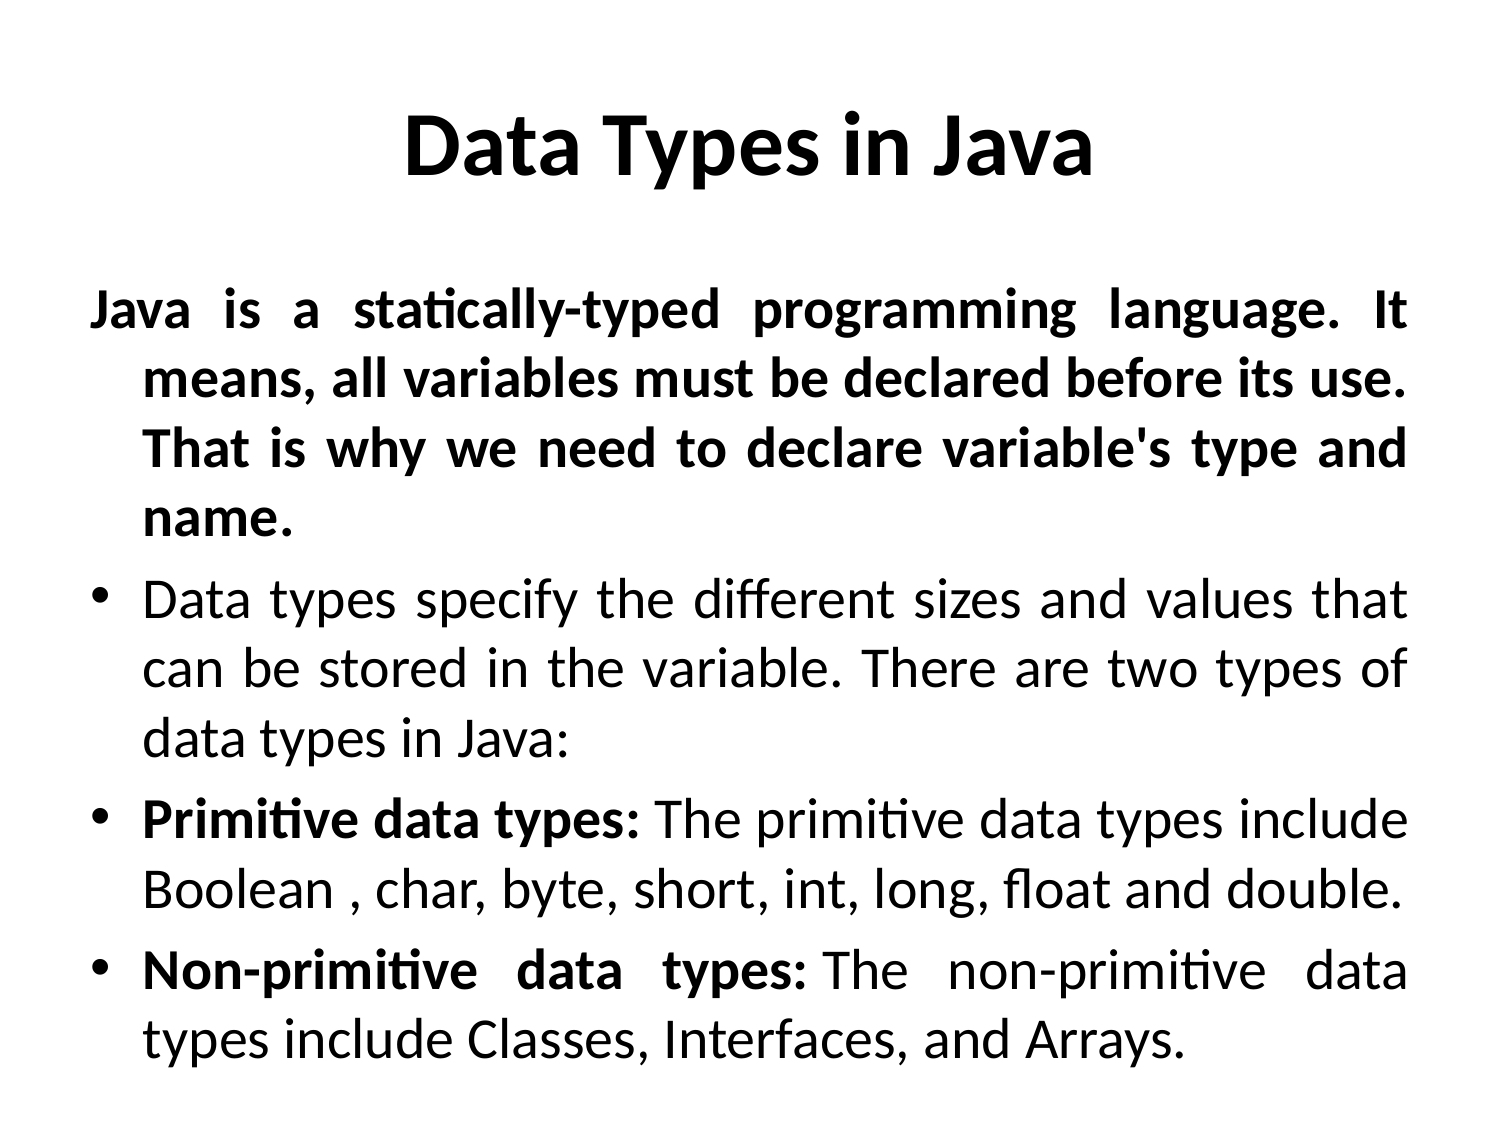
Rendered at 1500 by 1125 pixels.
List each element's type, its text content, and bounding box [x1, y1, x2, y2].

list Java is a statically-typed programming language. It means, all variables must be declared before its use. That is why we need to declare variable's type and name. Data types specify the different sizes and values that can be stored in the variable. There are two types of data types in Java: Primitive data types: The primitive data types include Boolean , char, byte, short, int, long, float and double. Non-primitive data types: The non-primitive data types include Classes, Interfaces, and Arrays. [75, 262, 1425, 1100]
title Data Types in Java [75, 45, 1425, 233]
